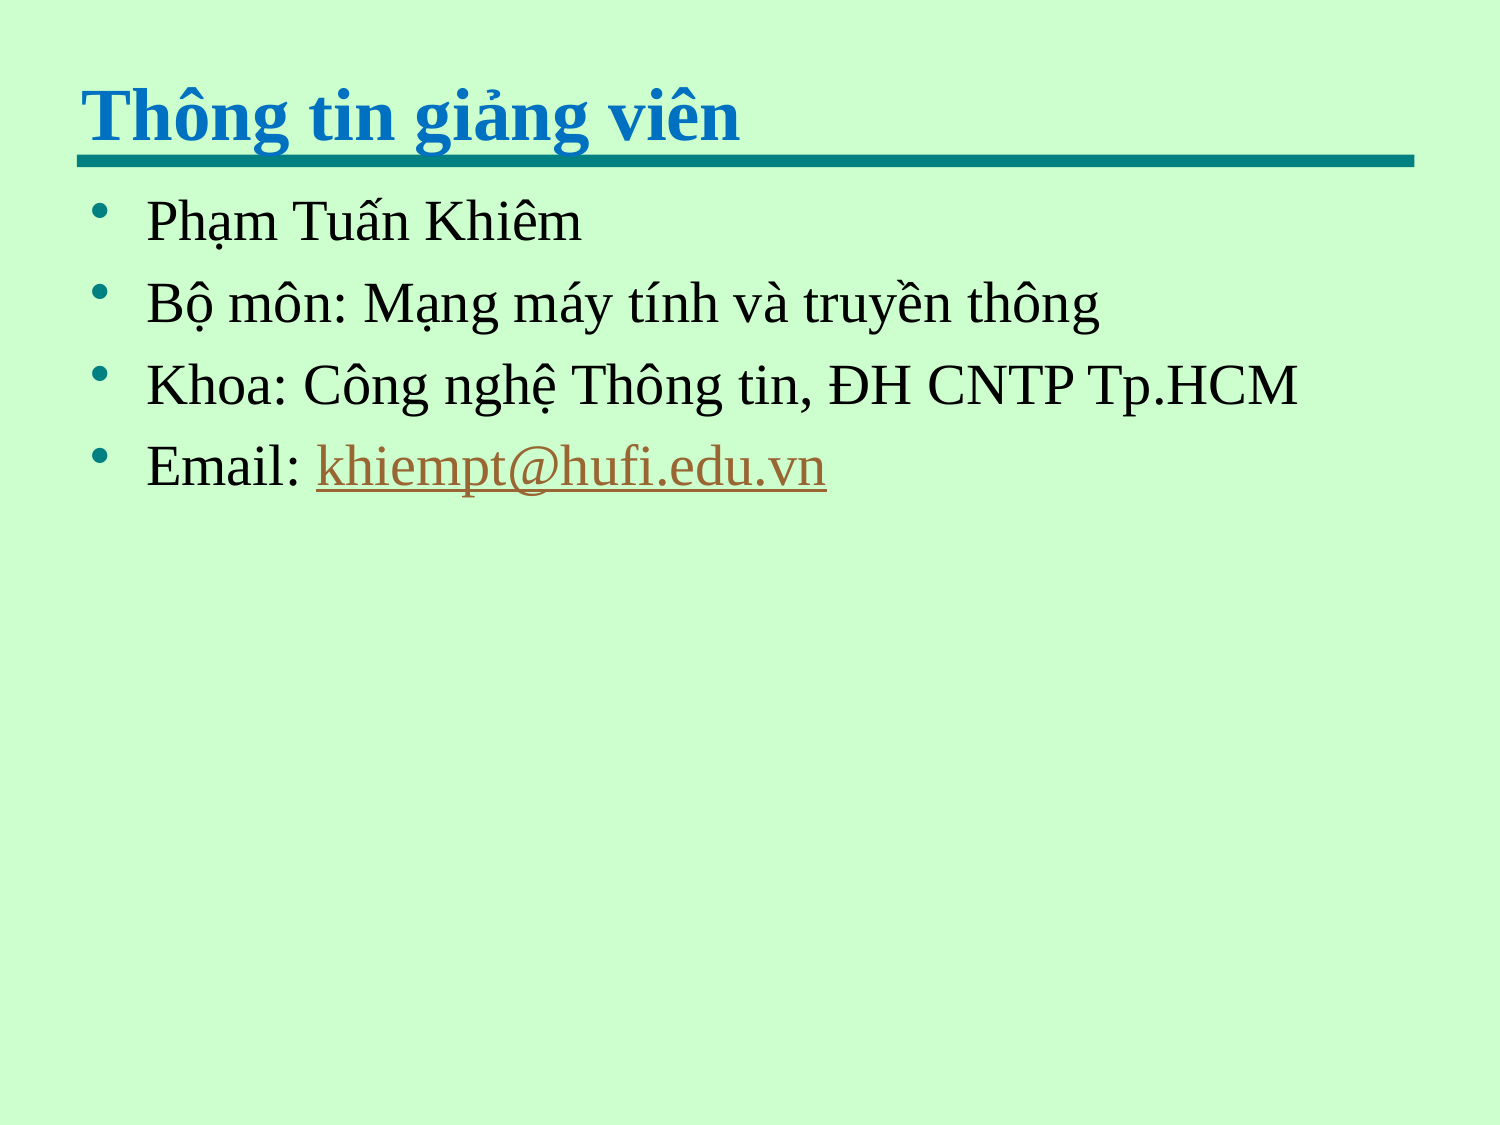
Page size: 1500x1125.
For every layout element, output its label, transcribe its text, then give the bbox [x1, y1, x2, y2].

title Thông tin giảng viên [66, 24, 1413, 163]
list Phạm Tuấn Khiêm Bộ môn: Mạng máy tính và truyền thông Khoa: Công nghệ Thông tin, ĐH CNTP Tp.HCM Email: khiempt@hufi.edu.vn [75, 174, 1417, 1100]
